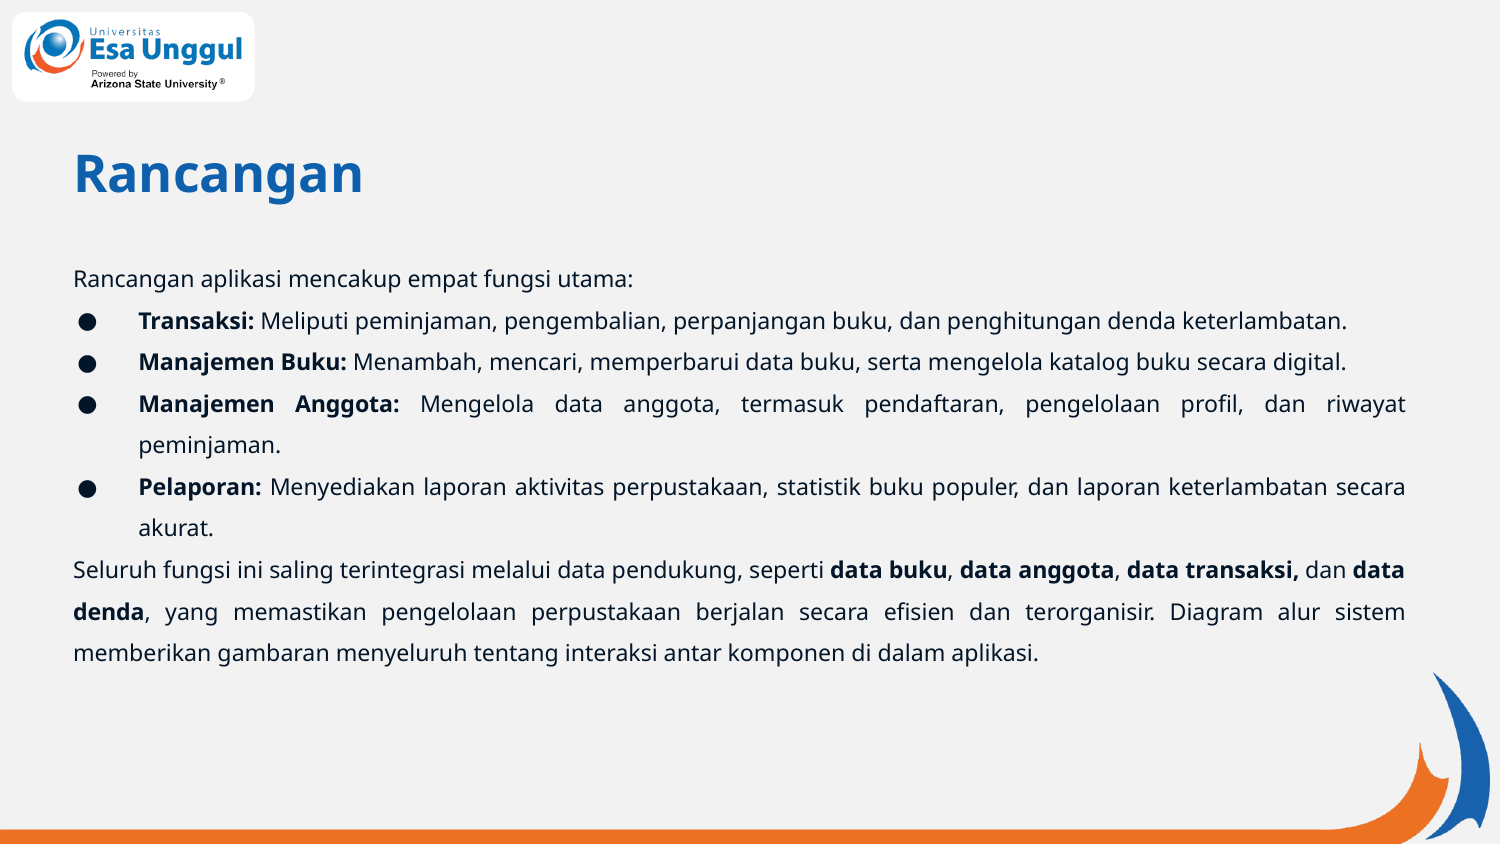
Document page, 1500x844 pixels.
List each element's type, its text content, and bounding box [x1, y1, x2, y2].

picture [18, 11, 249, 98]
picture [0, 672, 1490, 844]
list Rancangan aplikasi mencakup empat fungsi utama: Transaksi: Meliputi peminjaman, pengembalian, perpanjangan buku, dan penghitungan denda keterlambatan. Manajemen Buku: Menambah, mencari, memperbarui data buku, serta mengelola katalog buku secara digital. Manajemen Anggota: Mengelola data anggota, termasuk pendaftaran, pengelolaan profil, dan riwayat peminjaman. Pelaporan: Menyediakan laporan aktivitas perpustakaan, statistik buku populer, dan laporan keterlambatan secara akurat. Seluruh fungsi ini saling terintegrasi melalui data pendukung, seperti data buku, data anggota, data transaksi, dan data denda, yang memastikan pengelolaan perpustakaan berjalan secara efisien dan terorganisir. Diagram alur sistem memberikan gambaran menyeluruh tentang interaksi antar komponen di dalam aplikasi. [61, 245, 1417, 728]
title Rancangan [61, 130, 1417, 222]
